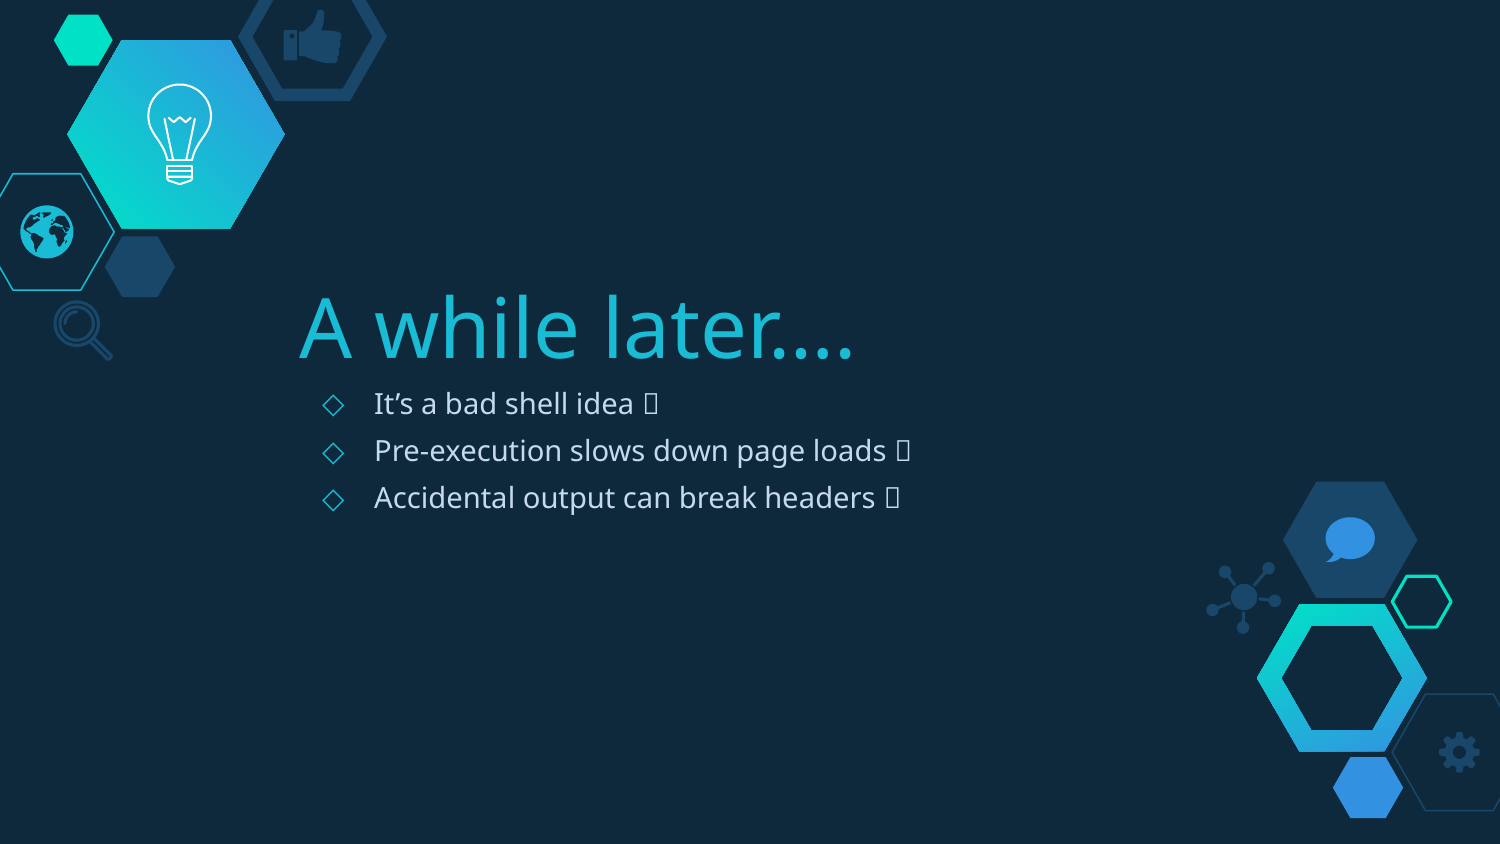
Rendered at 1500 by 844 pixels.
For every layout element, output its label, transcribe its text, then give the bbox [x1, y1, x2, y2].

list It’s a bad shell idea  Pre-execution slows down page loads  Accidental output can break headers  [284, 369, 1096, 643]
title A while later…. [284, 284, 1096, 369]
